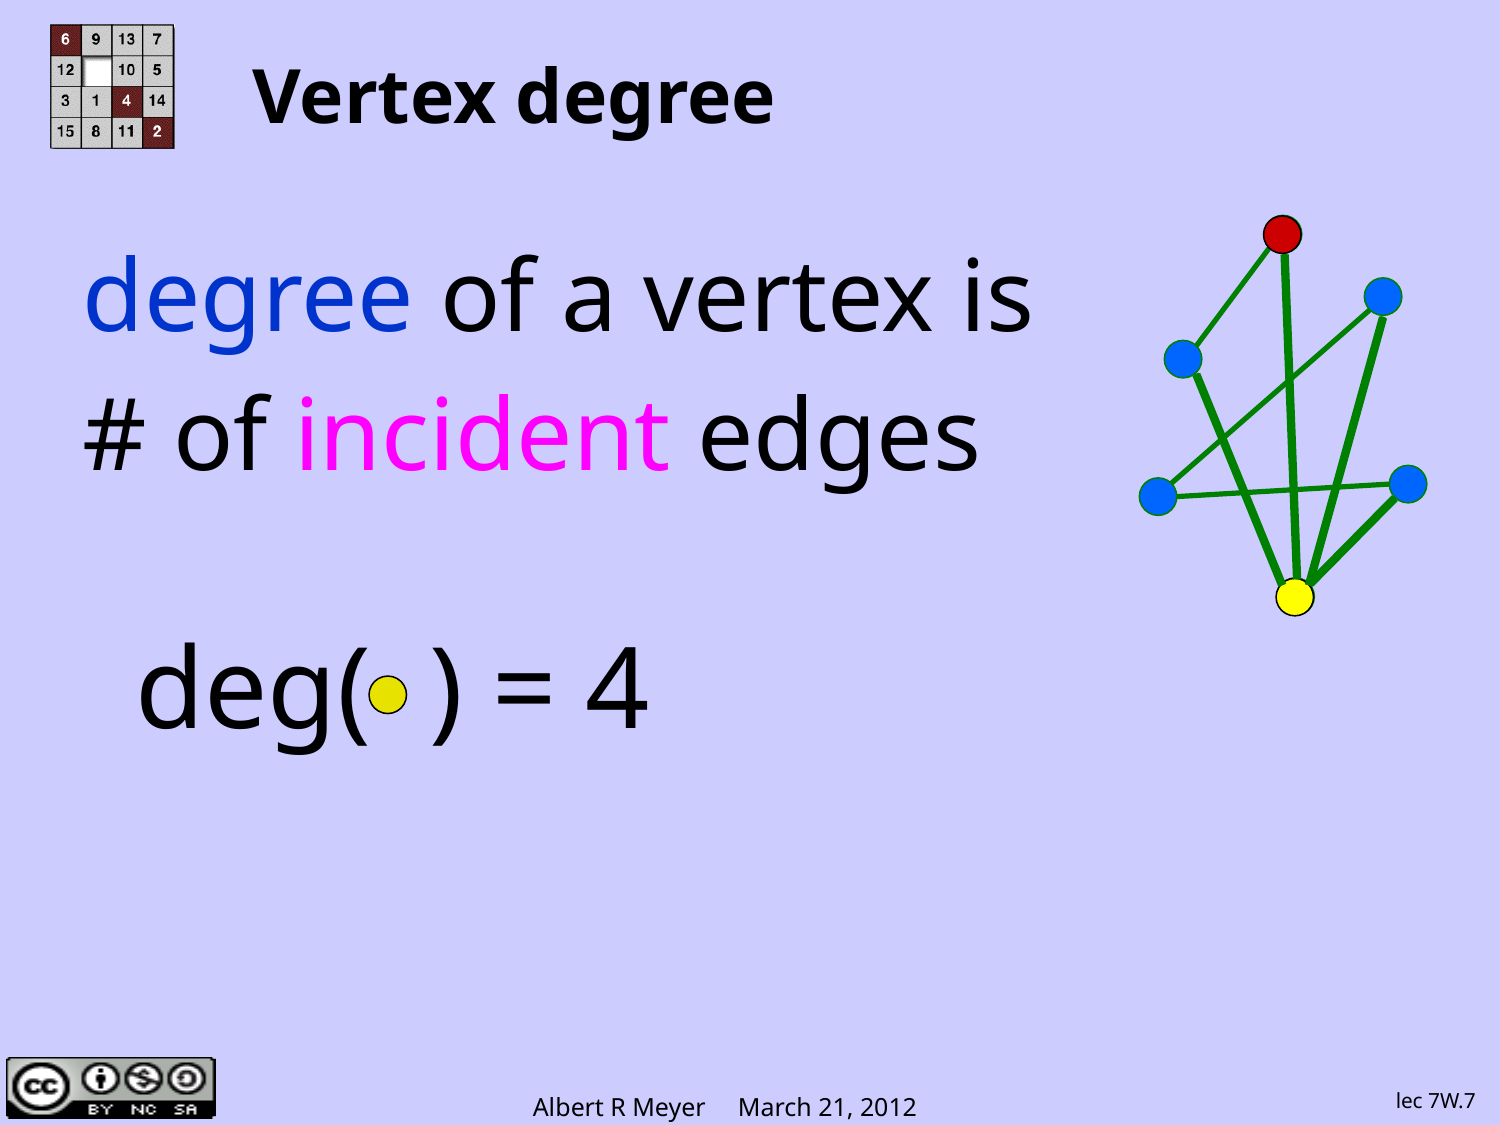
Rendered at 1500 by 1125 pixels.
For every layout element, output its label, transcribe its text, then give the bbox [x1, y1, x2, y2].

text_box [112, 608, 674, 759]
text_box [1196, 254, 1395, 586]
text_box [1139, 215, 1427, 617]
picture [6, 1057, 216, 1119]
title Vertex degree [237, 0, 1476, 188]
picture [50, 24, 175, 149]
text_box degree of a vertex is # of incident edges [67, 223, 1095, 532]
slide_number lec 7W.7 [1247, 1079, 1491, 1121]
